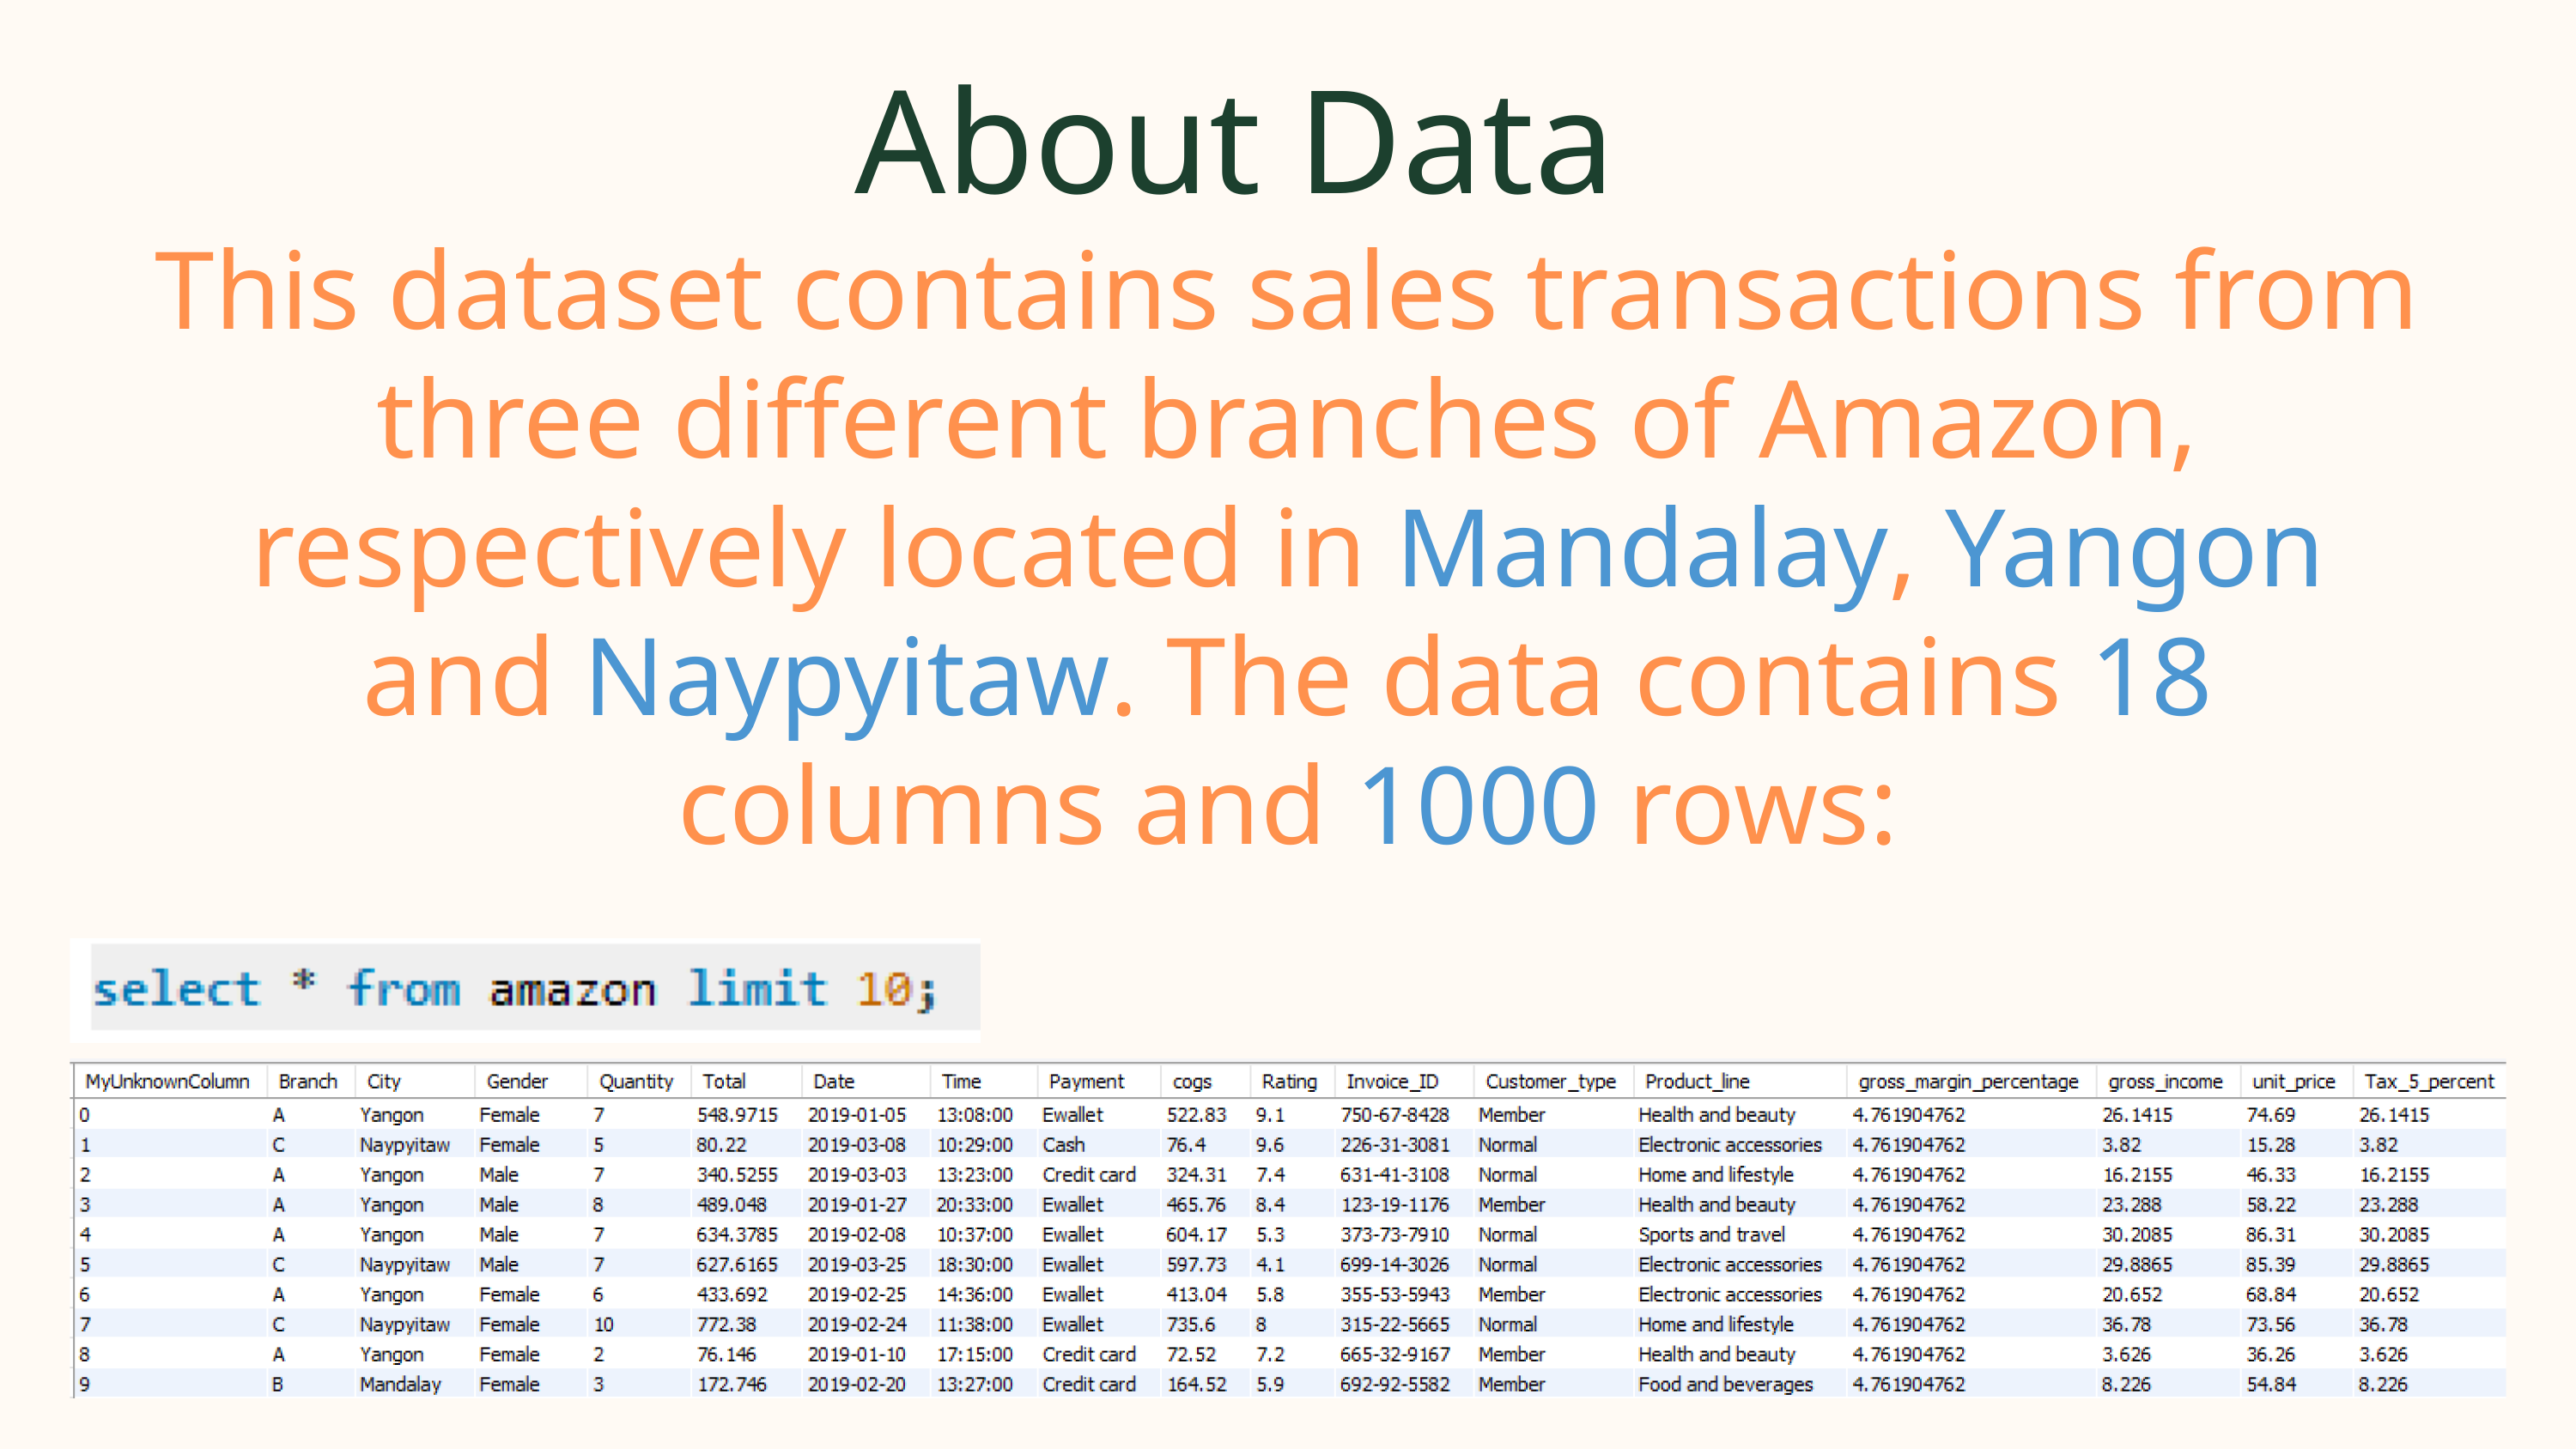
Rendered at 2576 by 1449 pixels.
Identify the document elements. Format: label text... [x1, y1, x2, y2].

text_box [70, 1058, 2506, 1398]
text_box [70, 938, 981, 1043]
text_box This dataset contains sales transactions from three different branches of Amazon, respectively located in Mandalay, Yangon and Naypyitaw. The data contains 18 columns and 1000 rows: [144, 221, 2432, 866]
text_box About Data [854, 50, 1722, 221]
